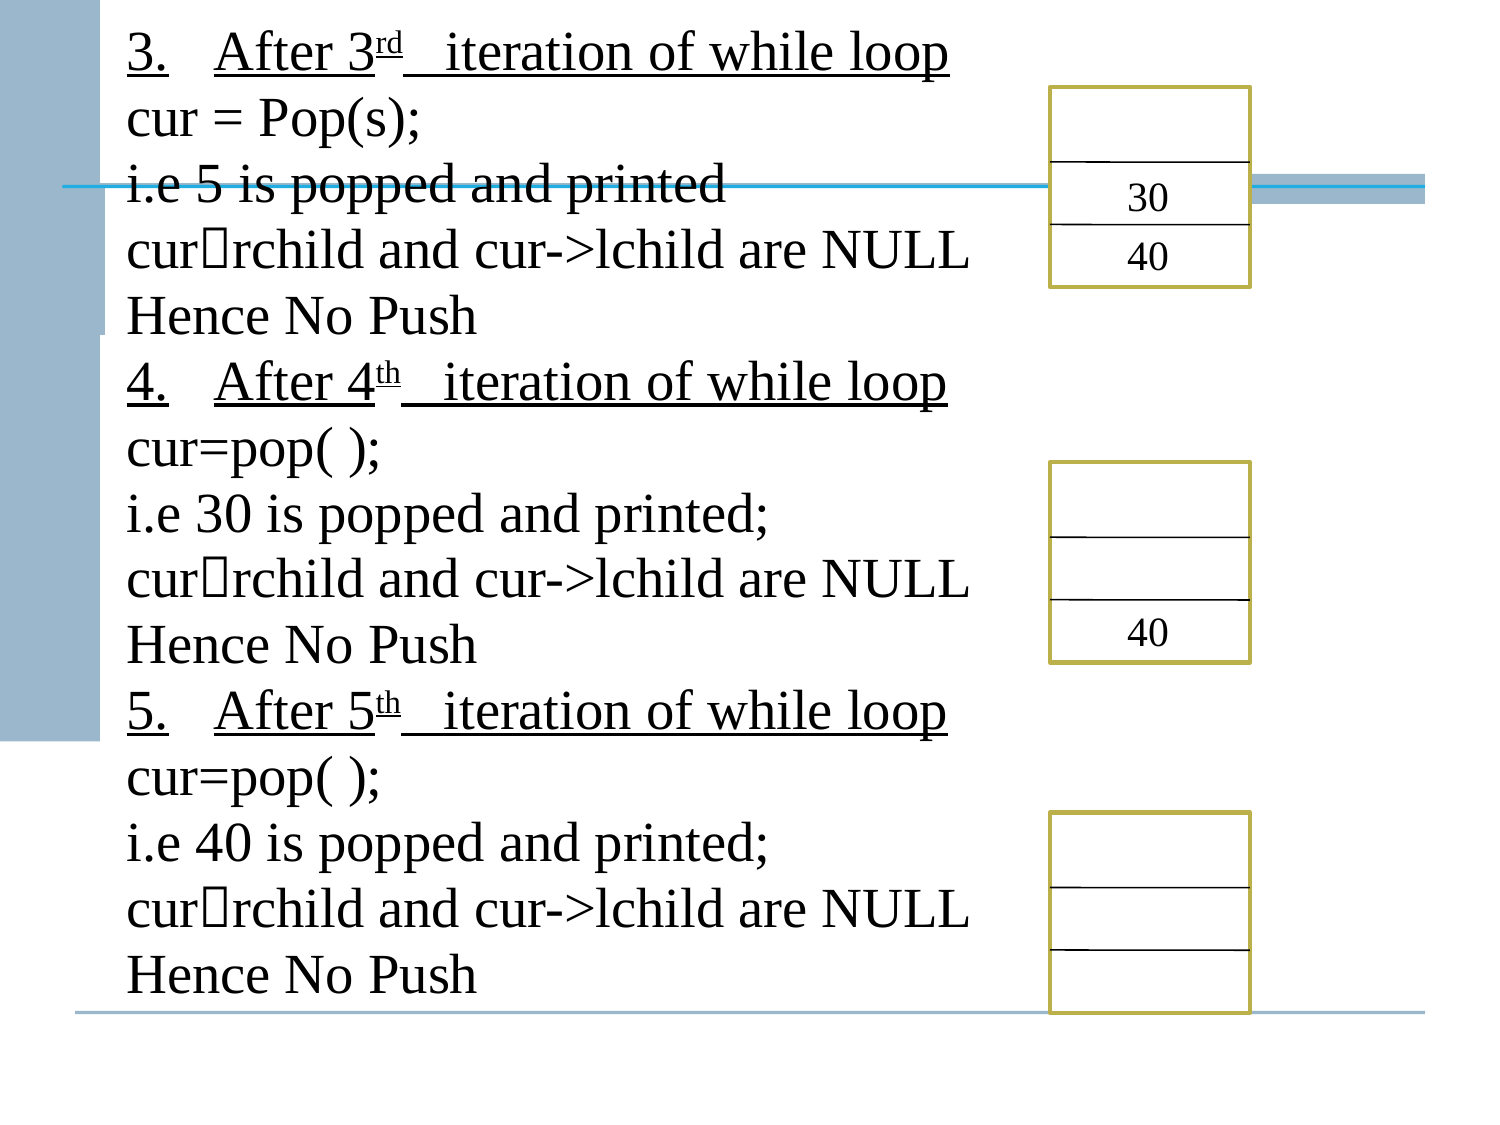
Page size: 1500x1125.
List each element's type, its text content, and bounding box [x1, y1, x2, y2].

list 3. After 3rd iteration of while loop cur = Pop(s); i.e 5 is popped and printed currchild and cur->lchild are NULL Hence No Push 4. After 4th iteration of while loop cur=pop( ); i.e 30 is popped and printed; currchild and cur->lchild are NULL Hence No Push 5. After 5th iteration of while loop cur=pop( ); i.e 40 is popped and printed; currchild and cur->lchild are NULL Hence No Push [111, 20, 1475, 1013]
text_box 40 [1112, 609, 1200, 662]
text_box [1048, 85, 1252, 289]
text_box [1048, 810, 1252, 1015]
text_box [1048, 460, 1252, 665]
text_box 30 [1112, 170, 1200, 222]
text_box 40 [1112, 232, 1200, 287]
